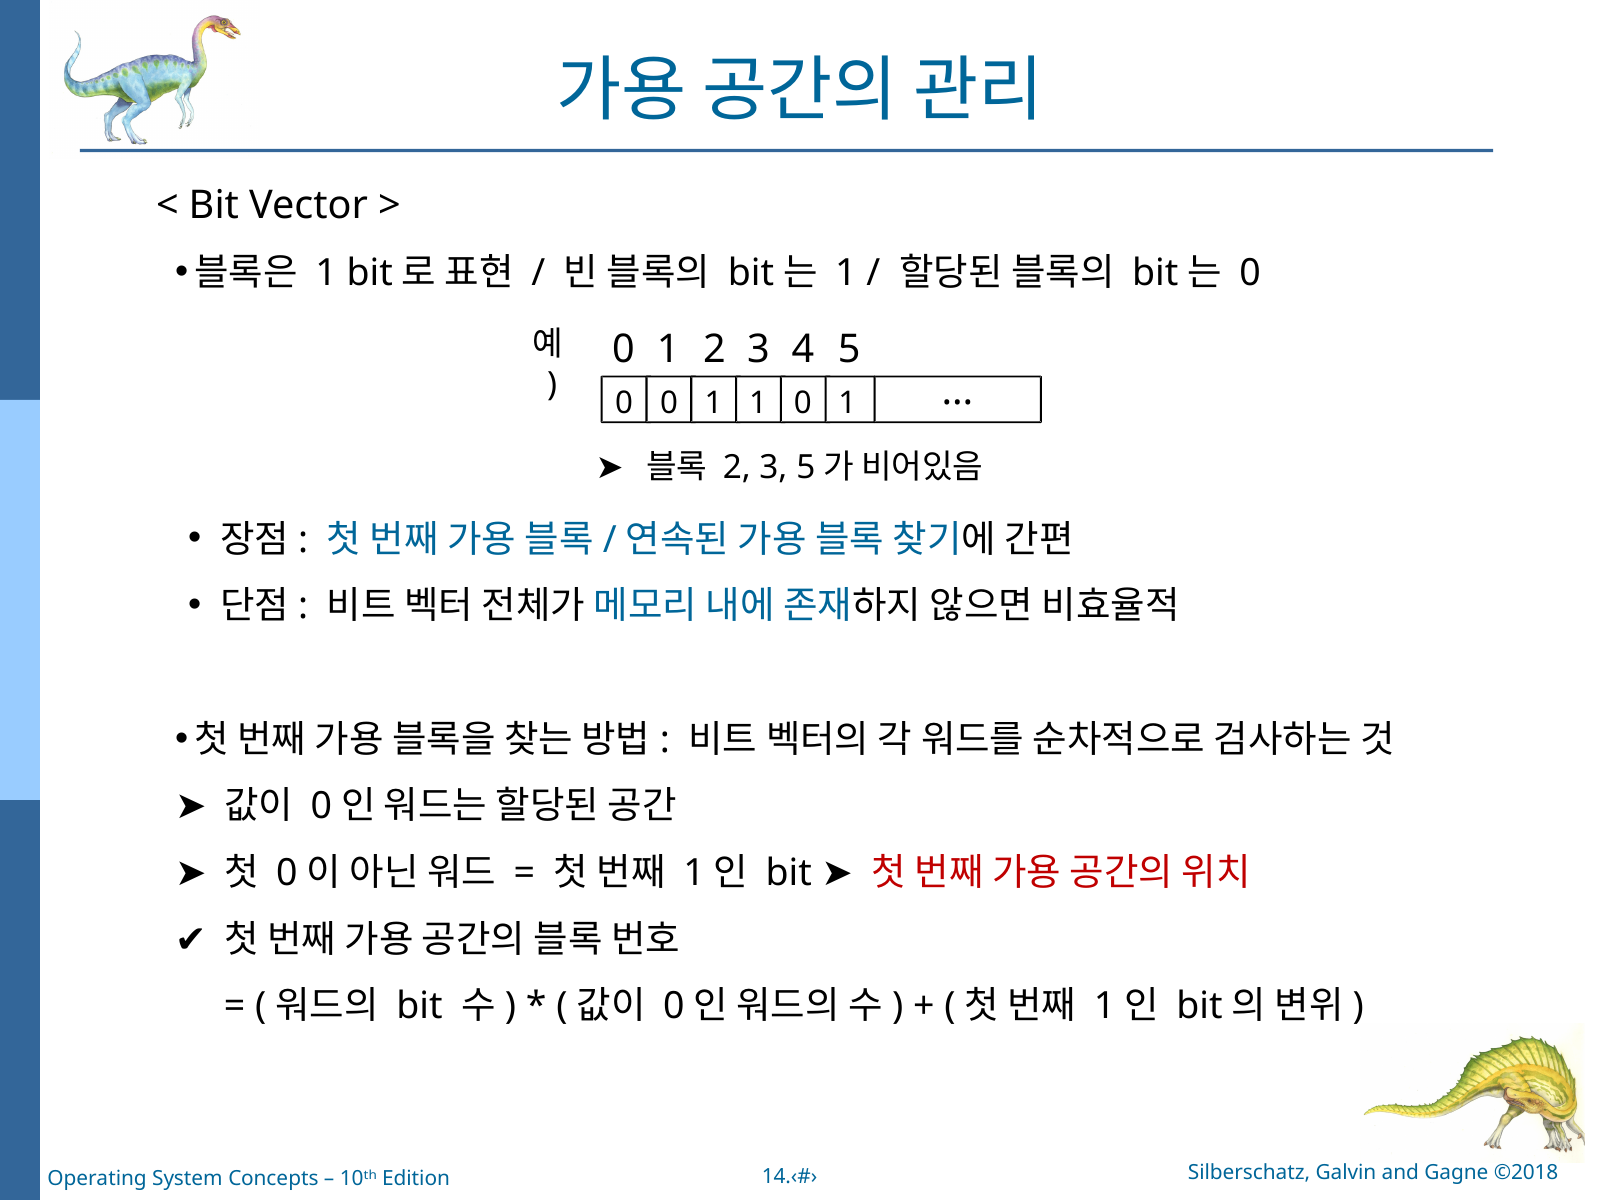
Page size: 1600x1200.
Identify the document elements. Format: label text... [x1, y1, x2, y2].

text_box [0, 0, 40, 399]
text_box [0, 399, 40, 800]
text_box [79, 148, 1494, 153]
text_box Operating System Concepts – 10ᵗʰ Edition [47, 1164, 496, 1190]
text_box < Bit Vector > 블록은 1 bit로 표현 / 빈 블록의 bit는 1 / 할당된 블록의 bit는 0 장점: 첫 번째 가용 블록/연속된 가용 블록 찾기에 간편 단점: 비트 벡터 전체가 메모리 내에 존재하지 않으면 비효율적 첫 번째 가용 블록을 찾는 방법: 비트 벡터의 각 워드를 순차적으로 검사하는 것 ➤ 값이 0인 워드는 할당된 공간 ➤ 첫 0이 아닌 워드 = 첫 번째 1인 bit ➤ 첫 번째 가용 공간의 위치 ✔️ 첫 번째 가용 공간의 블록 번호 = (워드의 bit 수) * (값이 0인 워드의 수) + (첫 번째 1인 bit의 변위) [156, 155, 1482, 1027]
text_box [1360, 1023, 1585, 1163]
text_box 가용 공간의 관리 [94, 45, 1505, 129]
text_box 예) [531, 322, 573, 402]
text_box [600, 321, 1043, 424]
text_box ➤ 블록 2, 3, 5가 비어있음 [572, 445, 1007, 486]
text_box 14.‹#› [753, 1163, 826, 1189]
text_box [49, 0, 260, 159]
text_box Silberschatz, Galvin and Gagne ©2018 [1150, 1158, 1596, 1184]
text_box [0, 800, 40, 1200]
